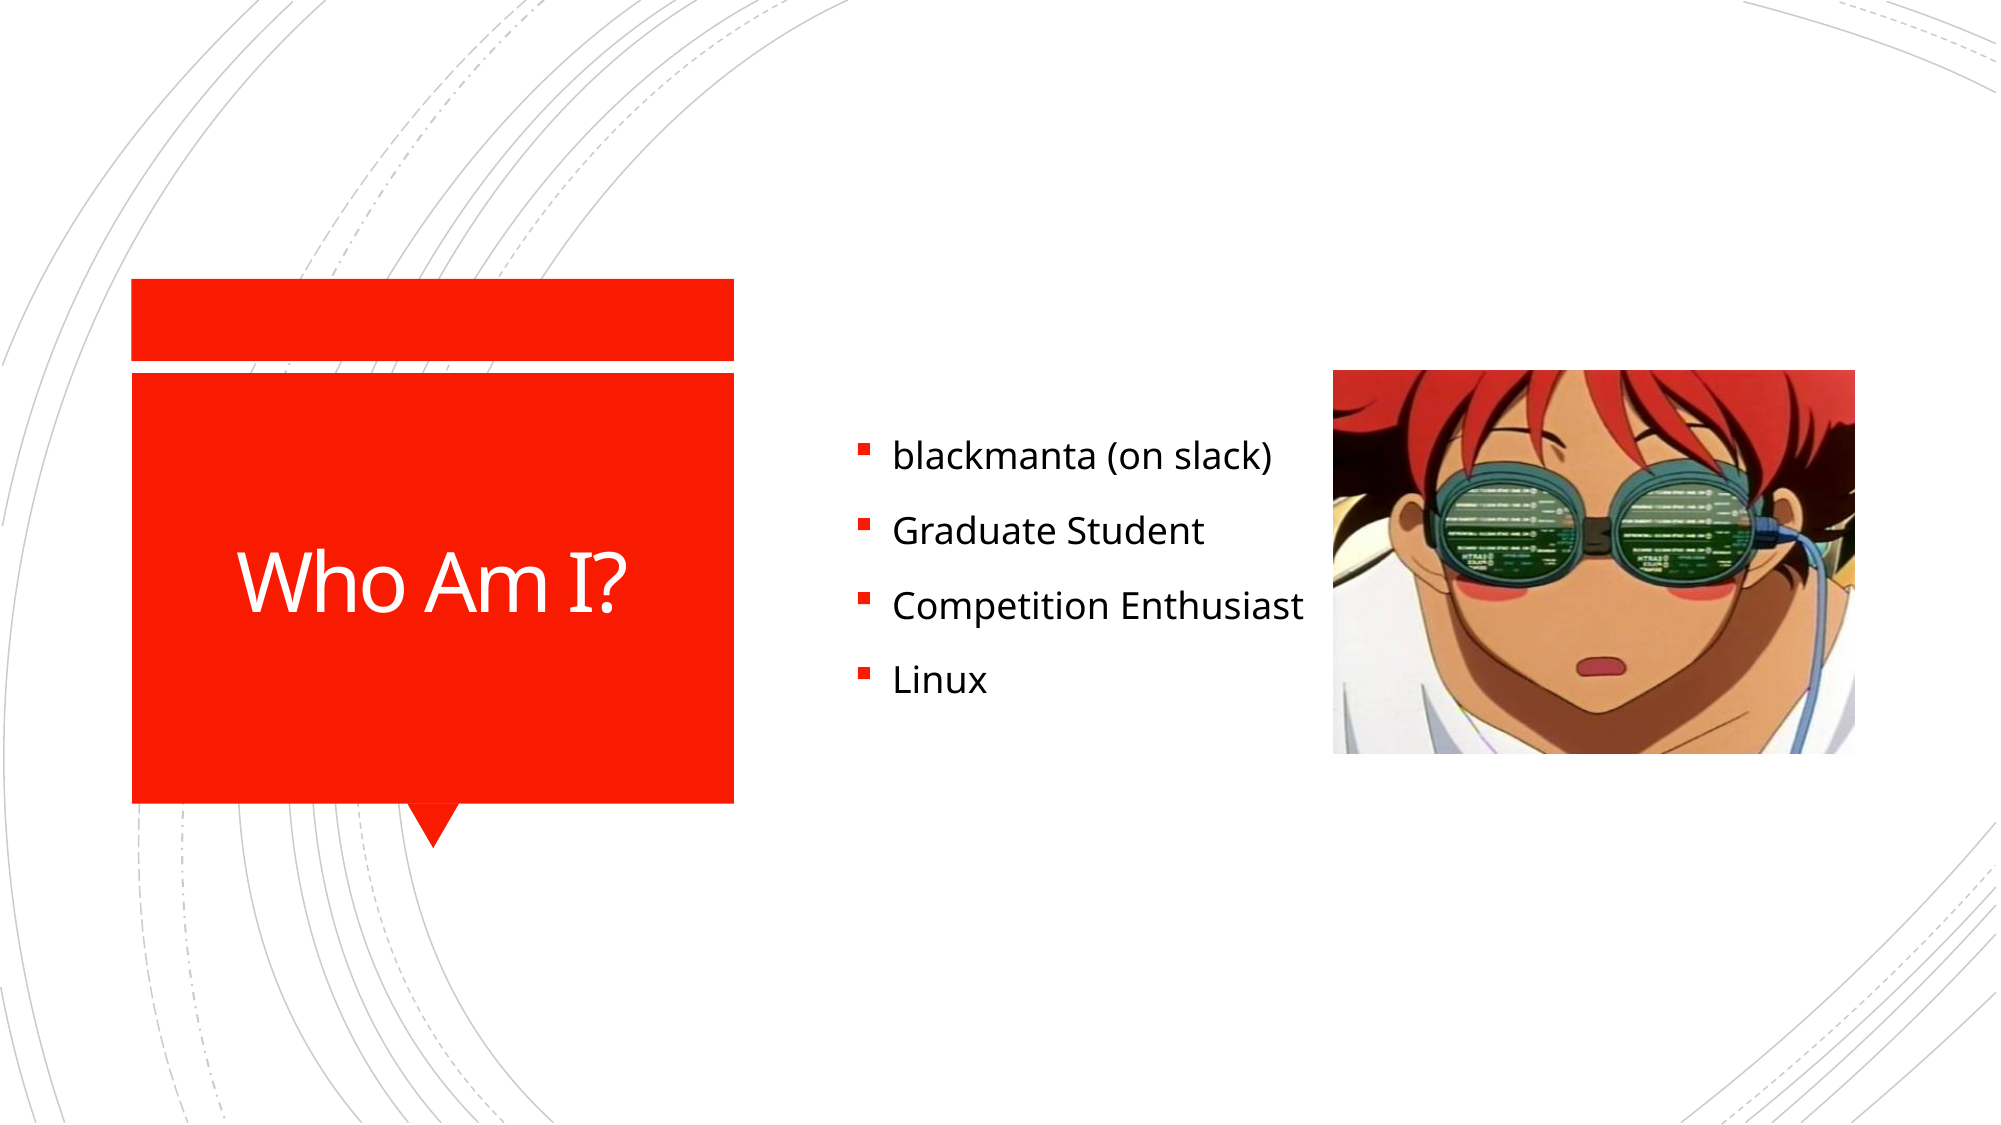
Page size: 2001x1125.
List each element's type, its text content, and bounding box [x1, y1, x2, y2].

picture [1333, 370, 1855, 755]
title Who Am I? [145, 385, 720, 789]
list blackmanta (on slack) Graduate Student Competition Enthusiast Linux [839, 131, 1871, 993]
